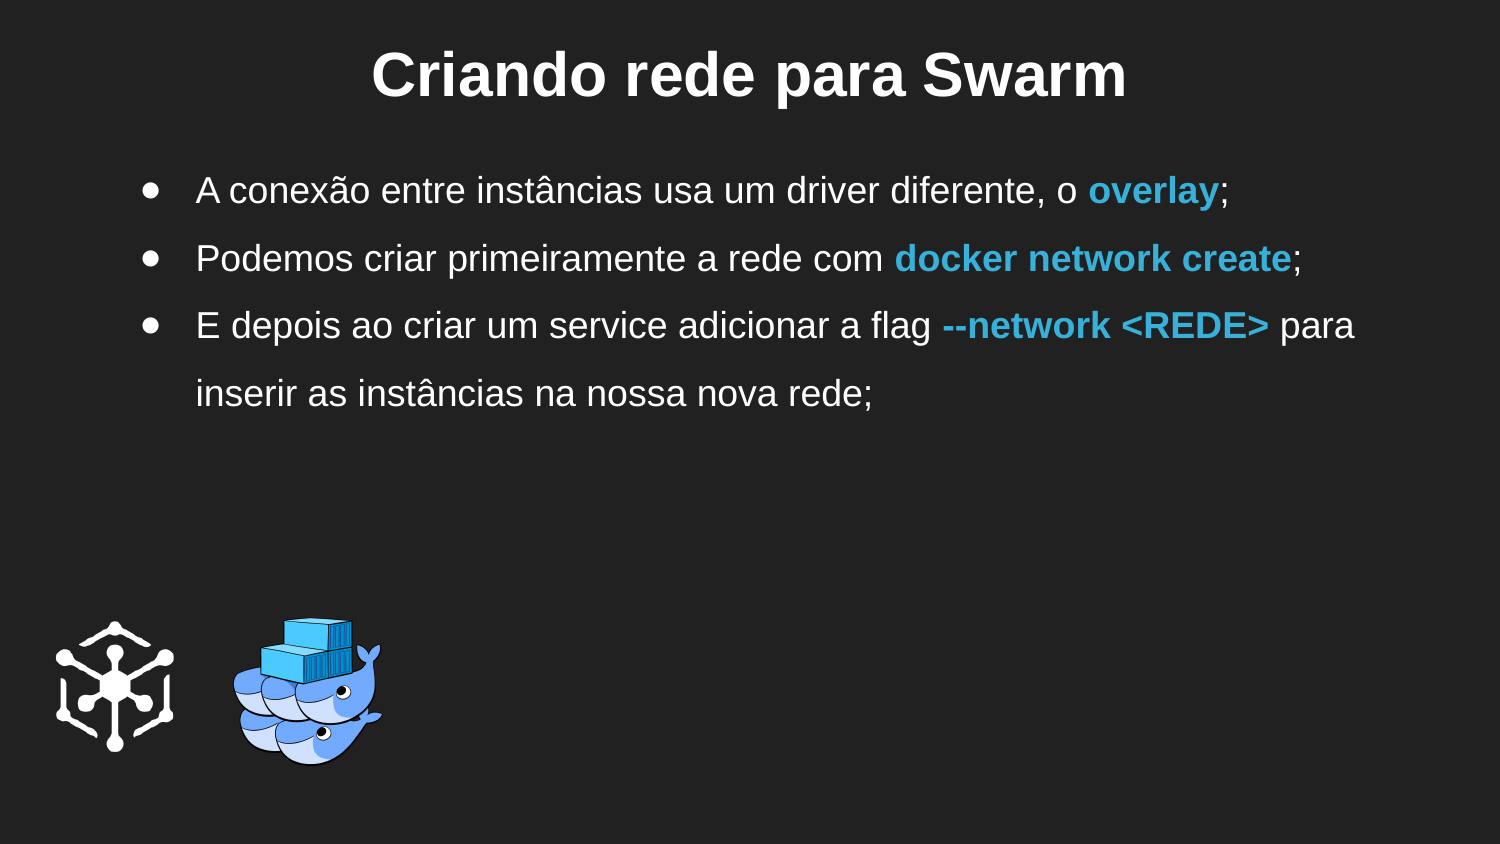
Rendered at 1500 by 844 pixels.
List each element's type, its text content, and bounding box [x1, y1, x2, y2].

text_box Criando rede para Swarm [106, 18, 1394, 128]
text_box A conexão entre instâncias usa um driver diferente, o overlay; Podemos criar primeiramente a rede com docker network create; E depois ao criar um service adicionar a flag --network <REDE> para inserir as instâncias na nossa nova rede; [105, 128, 1456, 618]
picture [212, 589, 408, 783]
picture [54, 621, 174, 752]
